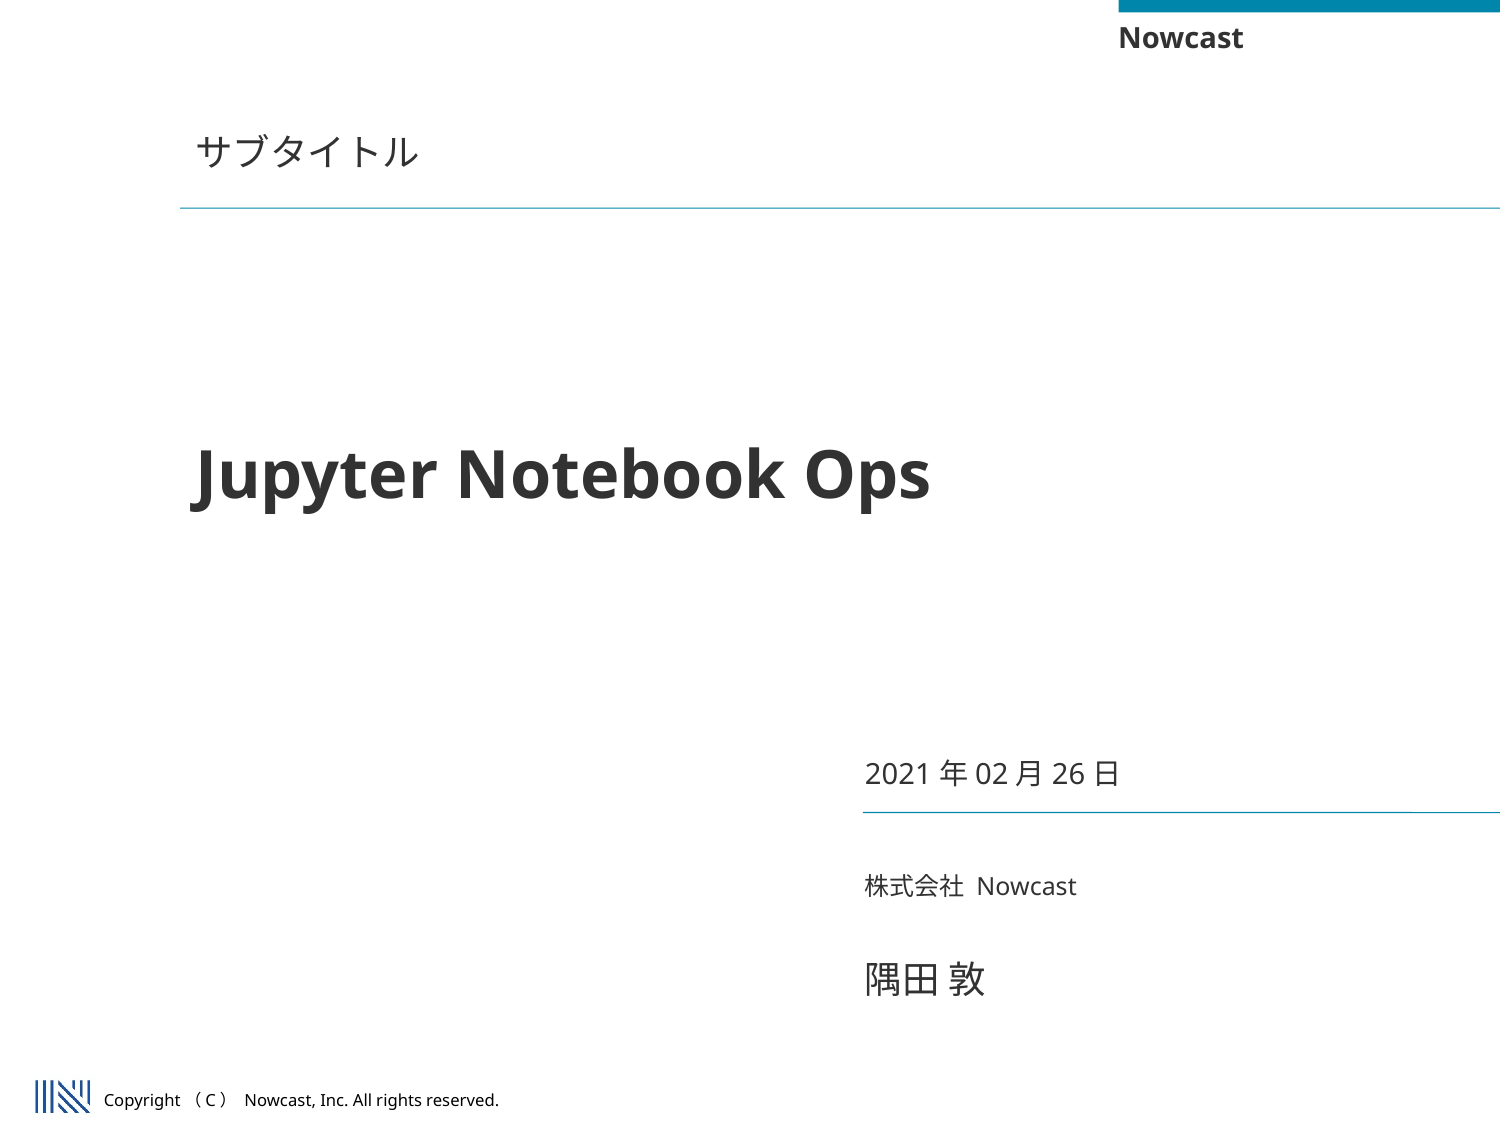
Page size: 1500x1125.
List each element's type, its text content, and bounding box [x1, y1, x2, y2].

picture [31, 1074, 96, 1119]
list 2021年02月26日 [865, 751, 1232, 799]
list サブタイトル [180, 100, 1026, 209]
title Jupyter Notebook Ops [180, 321, 1456, 634]
list 株式会社 Nowcast [865, 834, 1468, 941]
list 隅田 敦 [865, 952, 1468, 1012]
